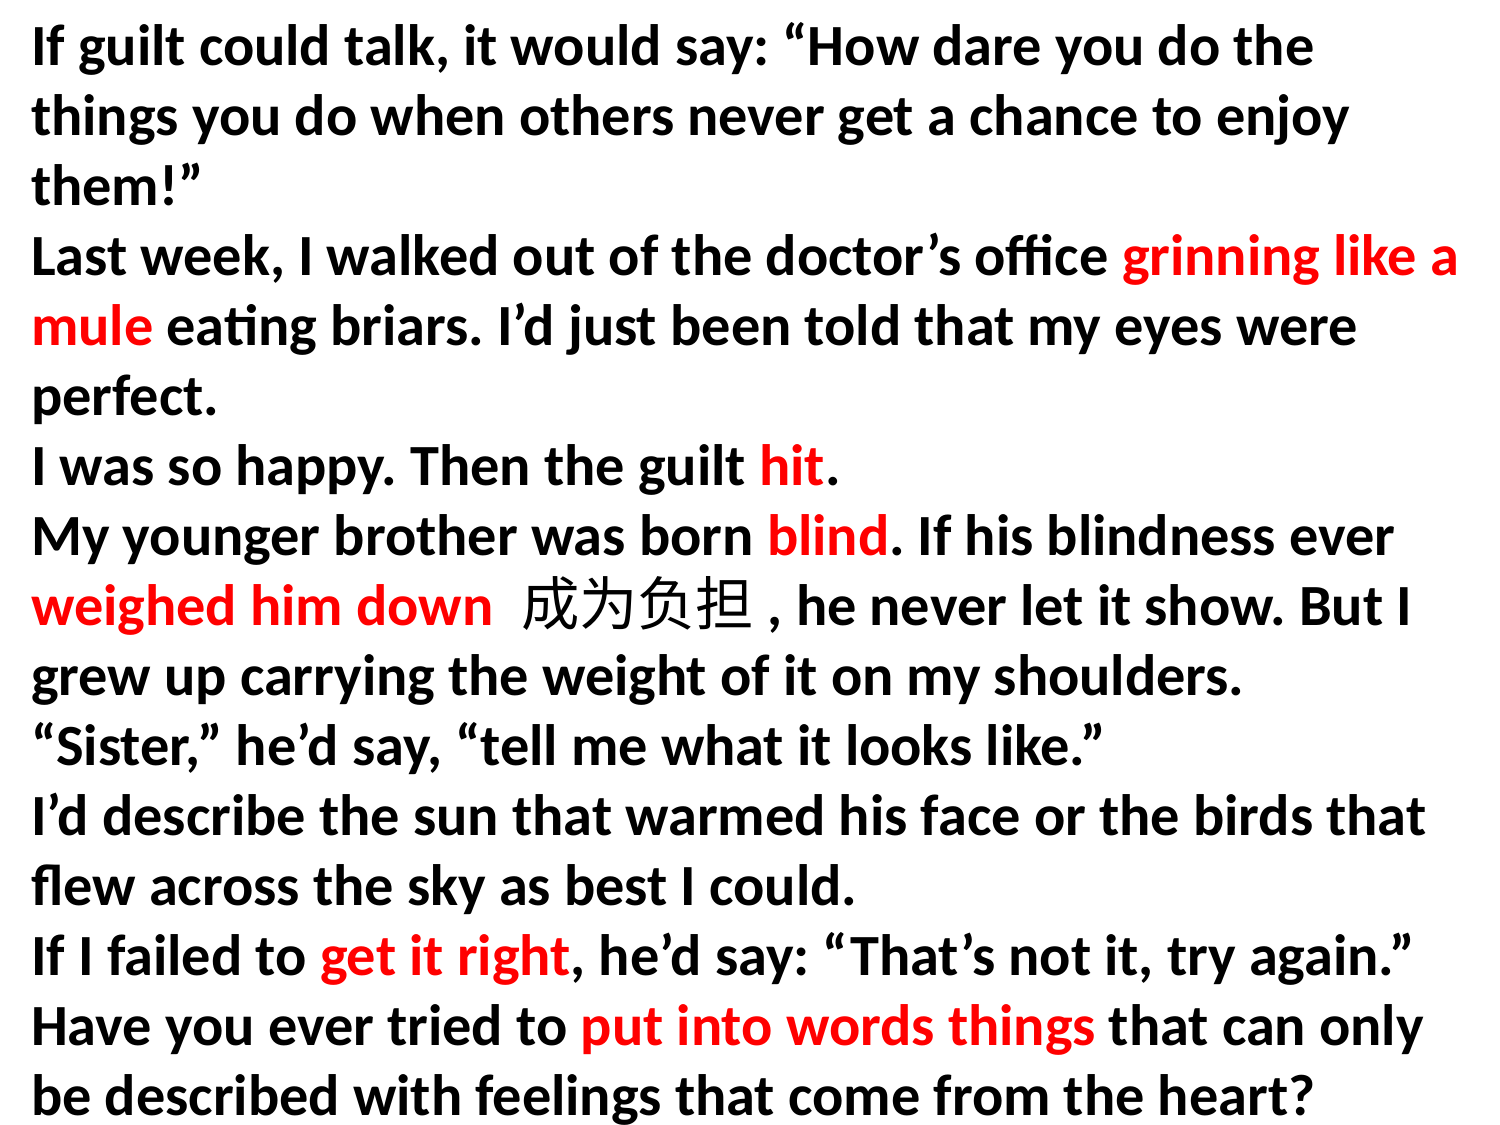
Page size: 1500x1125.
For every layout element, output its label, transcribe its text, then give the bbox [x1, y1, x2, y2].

text_box If guilt could talk, it would say: “How dare you do the things you do when others never get a chance to enjoy them!” Last week, I walked out of the doctor’s office grinning like a mule eating briars. I’d just been told that my eyes were perfect. I was so happy. Then the guilt hit. My younger brother was born blind. If his blindness ever weighed him down 成为负担, he never let it show. But I grew up carrying the weight of it on my shoulders. “Sister,” he’d say, “tell me what it looks like.” I’d describe the sun that warmed his face or the birds that flew across the sky as best I could. If I failed to get it right, he’d say: “That’s not it, try again.” Have you ever tried to put into words things that can only be described with feelings that come from the heart? [16, 0, 1483, 1125]
